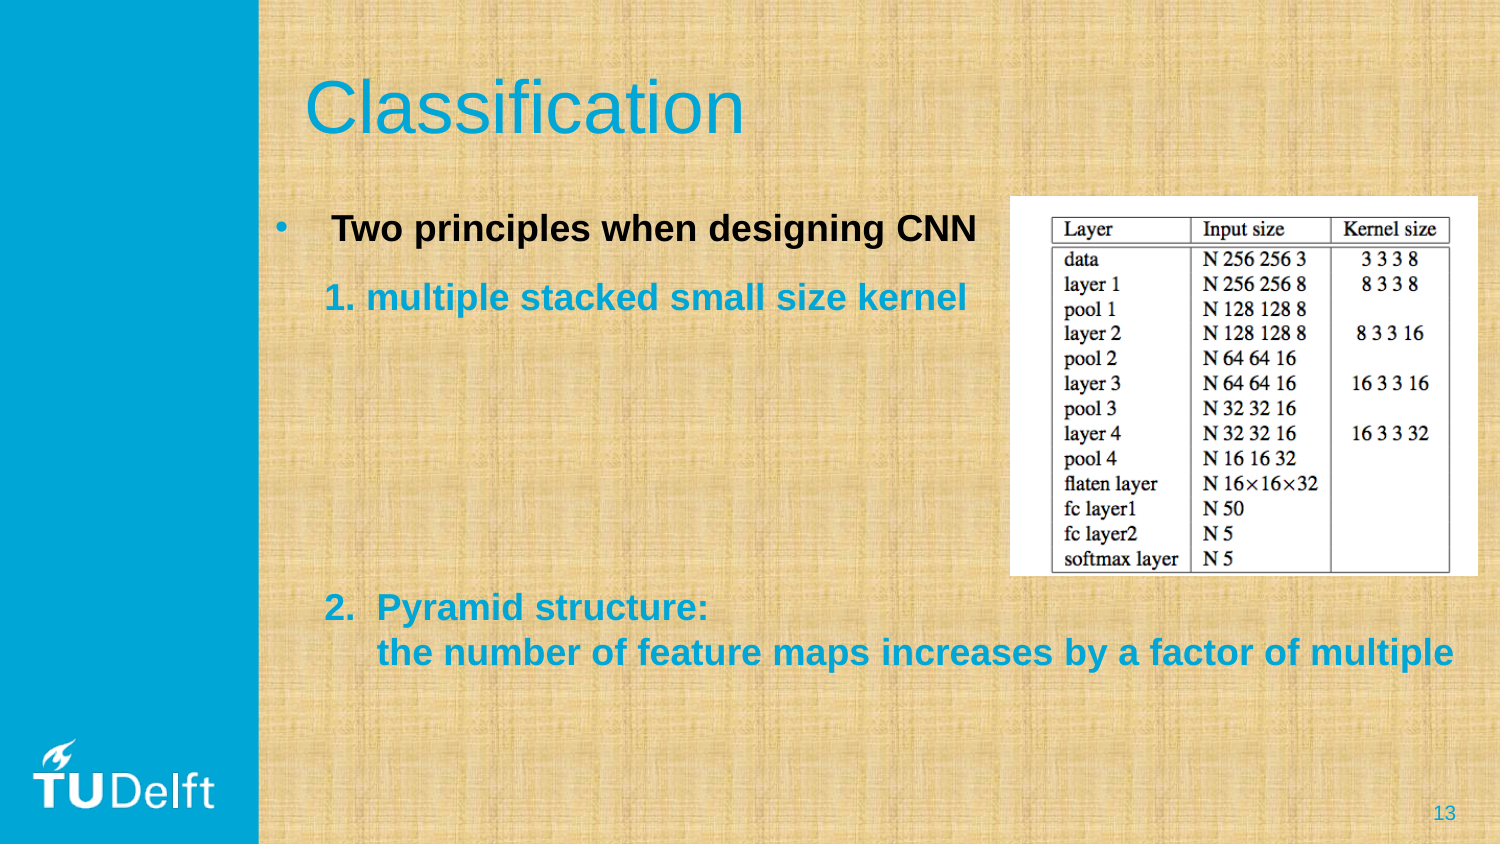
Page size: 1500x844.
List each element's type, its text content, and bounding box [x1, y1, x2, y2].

picture [259, 0, 1500, 844]
list Two principles when designing CNN [259, 196, 997, 335]
title Classification [289, 33, 1455, 175]
text_box 2. Pyramid structure: the number of feature maps increases by a factor of multiple [309, 575, 1500, 680]
text_box 1. multiple stacked small size kernel [309, 265, 1005, 371]
